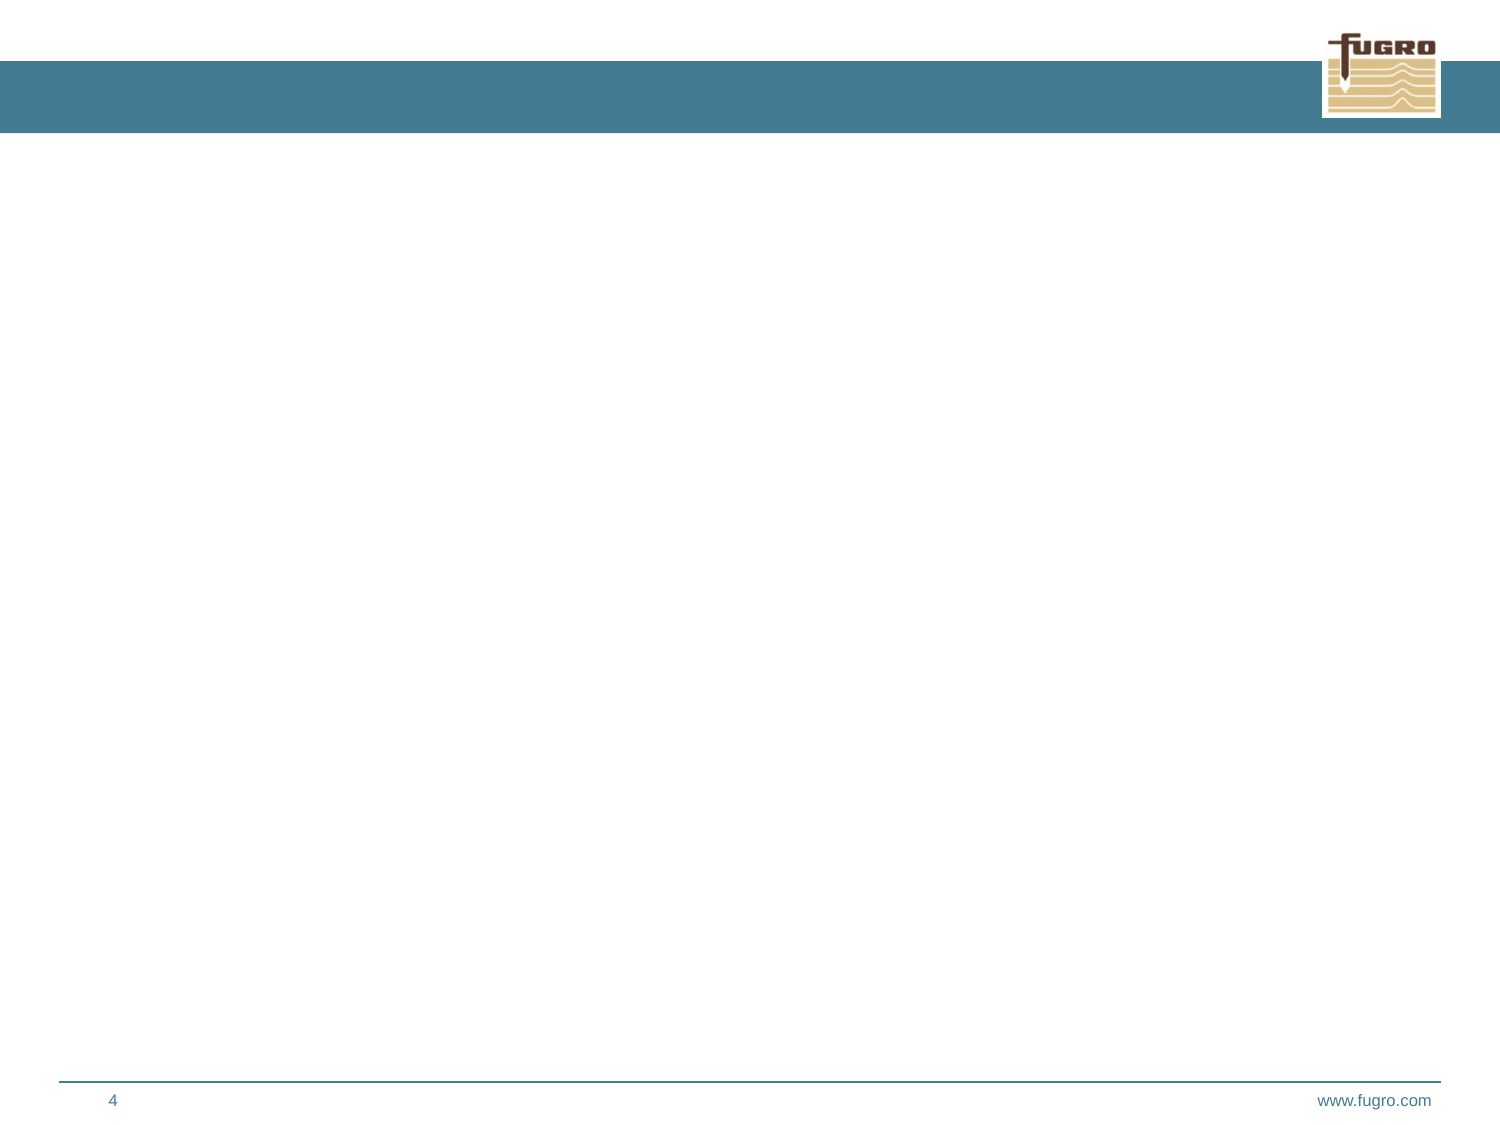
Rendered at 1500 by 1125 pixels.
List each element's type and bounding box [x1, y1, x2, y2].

picture [1322, 0, 1441, 118]
